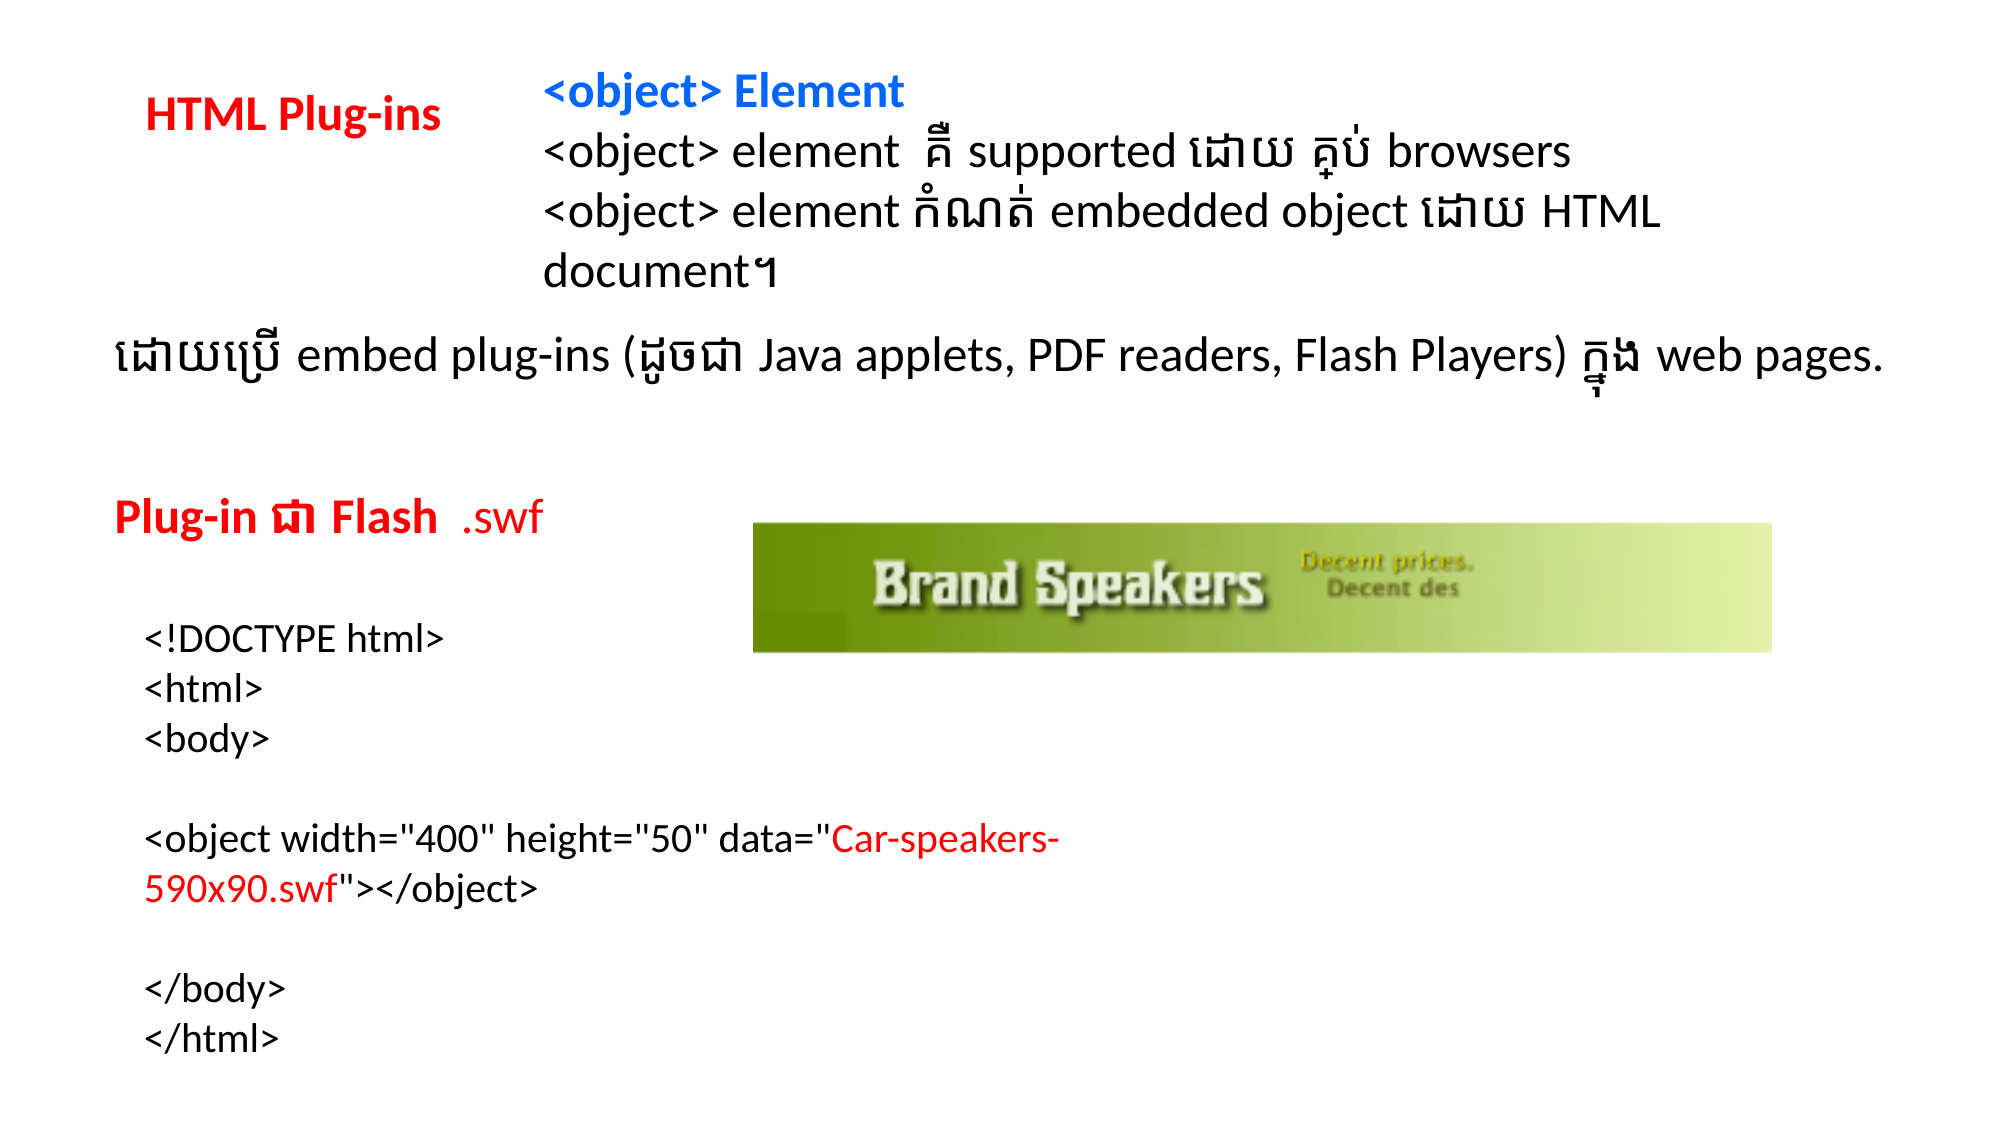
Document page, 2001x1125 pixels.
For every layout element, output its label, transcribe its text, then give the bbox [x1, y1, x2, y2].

text_box <object> Element <object> element គឺ supported ដោយ គ្រប់ browsers <object> element កំណត់ embedded object ដោយ HTML document។ [528, 50, 1872, 305]
text_box ដោយប្រើ embed plug-ins (ដូចជា Java applets, PDF readers, Flash Players) ក្នុង web pages. [99, 313, 1932, 389]
picture [753, 521, 1772, 656]
text_box Plug-in ជា Flash .swf [99, 476, 666, 552]
text_box HTML Plug-ins [130, 72, 457, 148]
text_box <!DOCTYPE html> <html> <body> <object width="400" height="50" data="Car-speakers-590x90.swf"></object> </body> </html> [129, 603, 1130, 1069]
